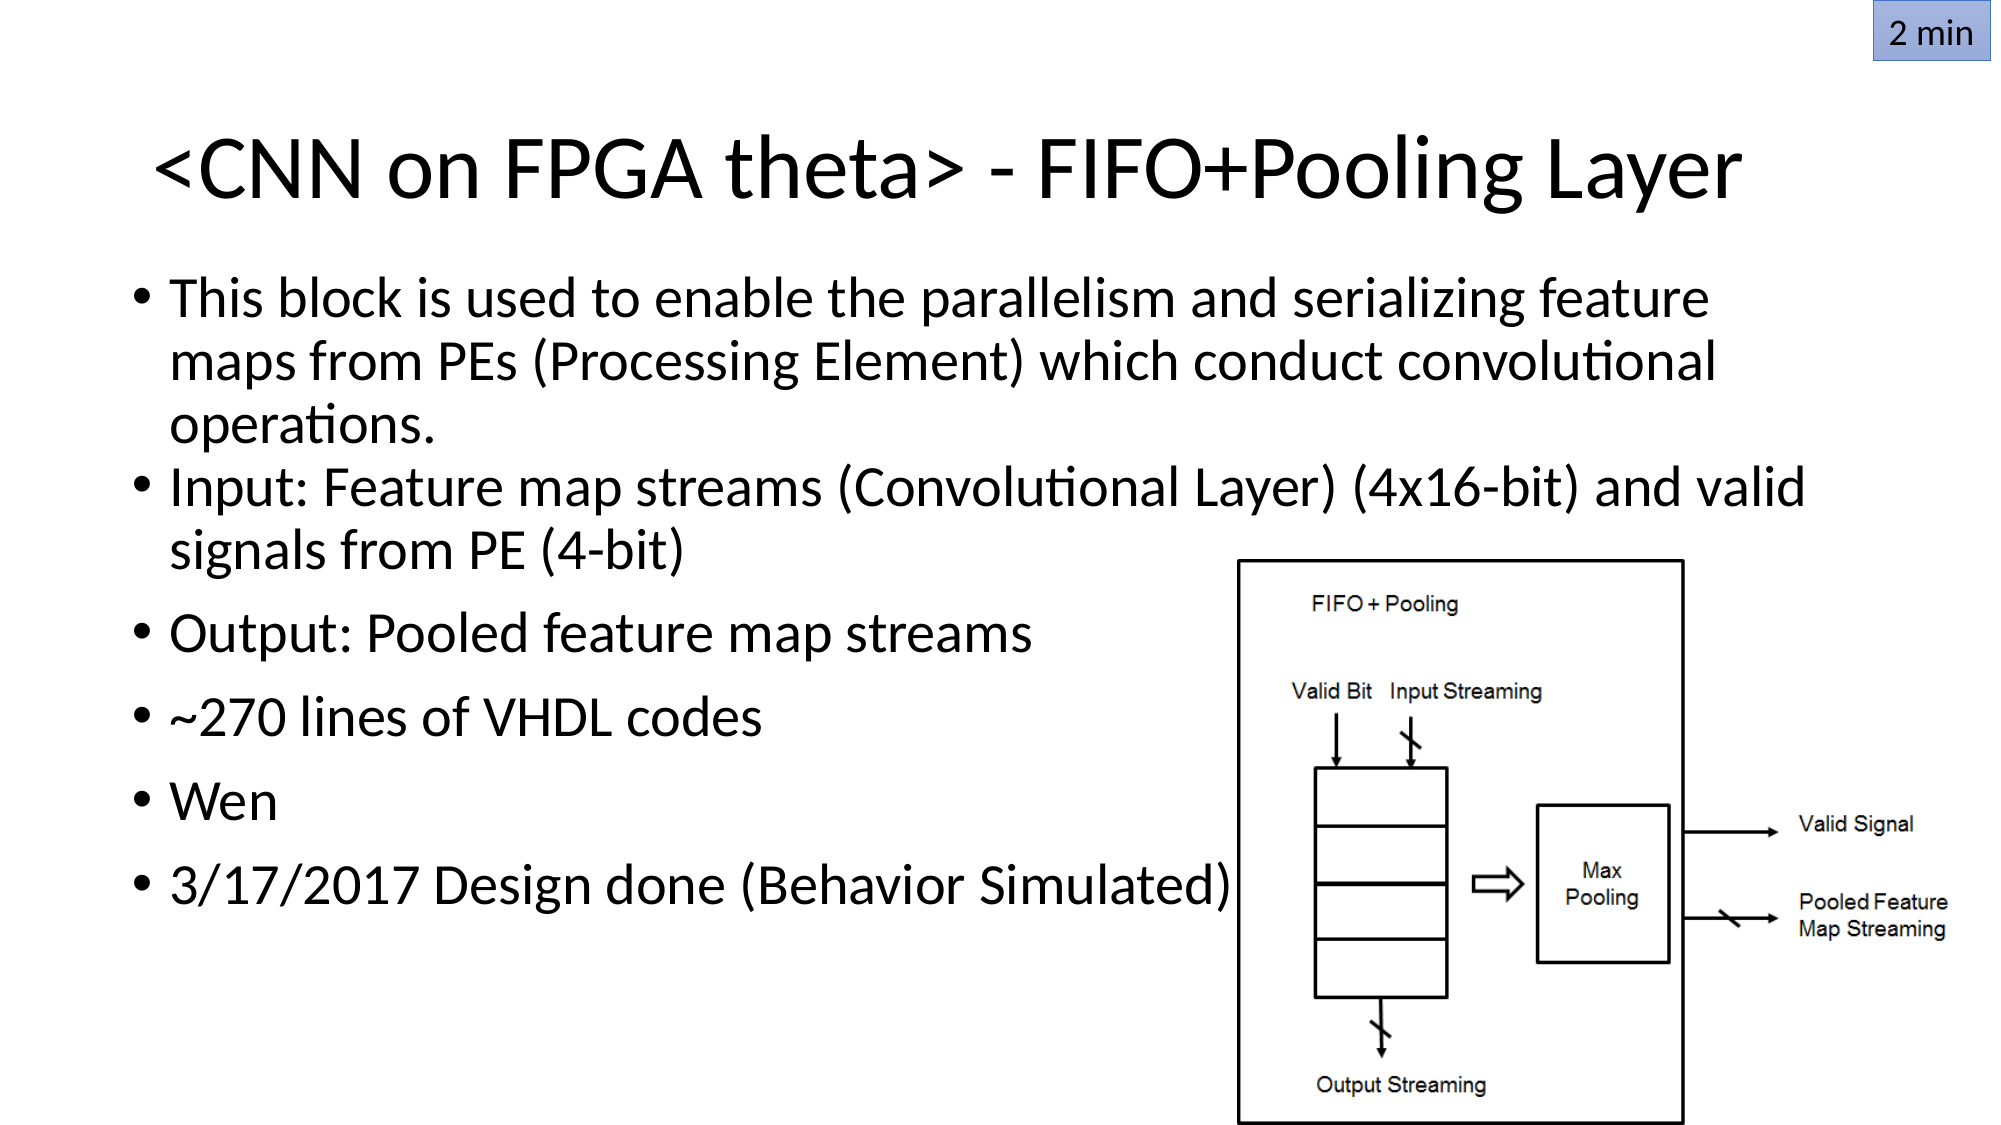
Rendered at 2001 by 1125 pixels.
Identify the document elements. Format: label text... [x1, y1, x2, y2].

text_box 2 min [1873, 0, 1991, 61]
title <CNN on FPGA theta> - FIFO+Pooling Layer [137, 59, 1863, 259]
list This block is used to enable the parallelism and serializing feature maps from PEs (Processing Element) which conduct convolutional operations. Input: Feature map streams (Convolutional Layer) (4x16-bit) and valid signals from PE (4-bit) Output: Pooled feature map streams ~270 lines of VHDL codes Wen 3/17/2017 Design done (Behavior Simulated) [116, 259, 1863, 1014]
picture [1236, 559, 2000, 1125]
